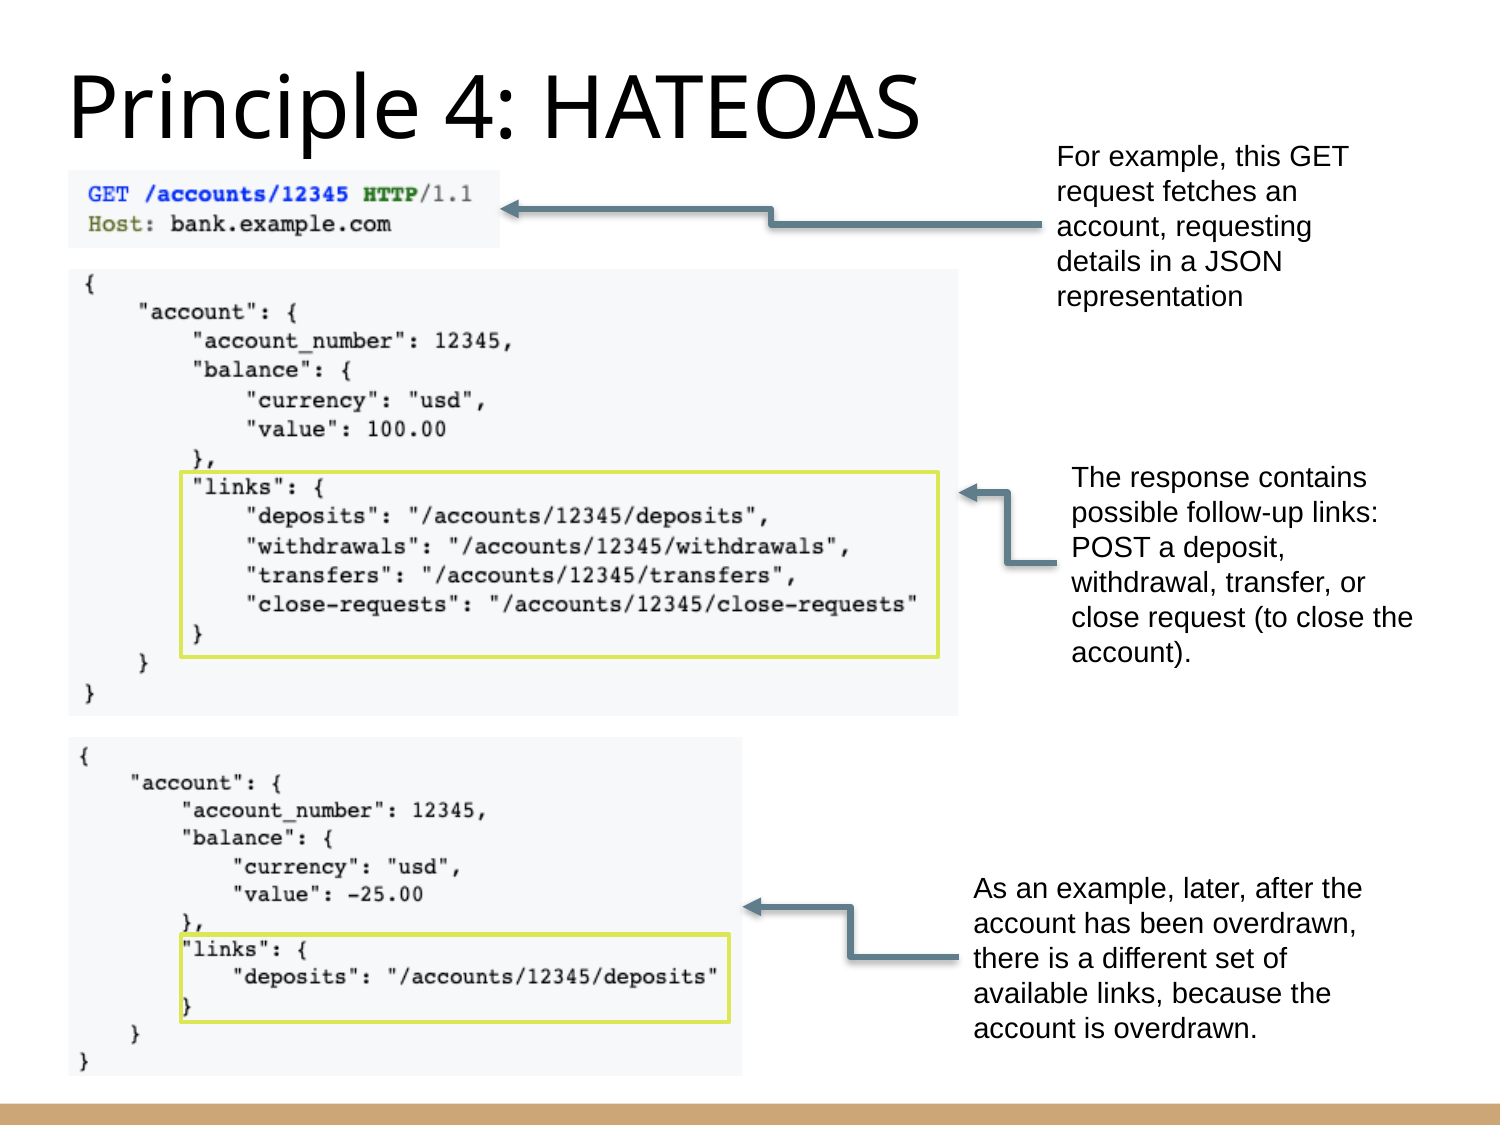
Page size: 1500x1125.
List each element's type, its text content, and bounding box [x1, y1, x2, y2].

picture [68, 170, 501, 248]
text_box The response contains possible follow-up links: POST a deposit, withdrawal, transfer, or close request (to close the account). [1056, 451, 1432, 676]
text_box As an example, later, after the account has been overdrawn, there is a different set of available links, because the account is overdrawn. [958, 862, 1390, 1052]
picture [68, 269, 959, 716]
title Principle 4: HATEOAS [51, 69, 1449, 172]
picture [68, 737, 743, 1076]
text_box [499, 208, 1043, 226]
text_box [958, 492, 1057, 565]
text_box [742, 906, 959, 959]
text_box For example, this GET request fetches an account, requesting details in a JSON representation [1041, 129, 1417, 320]
